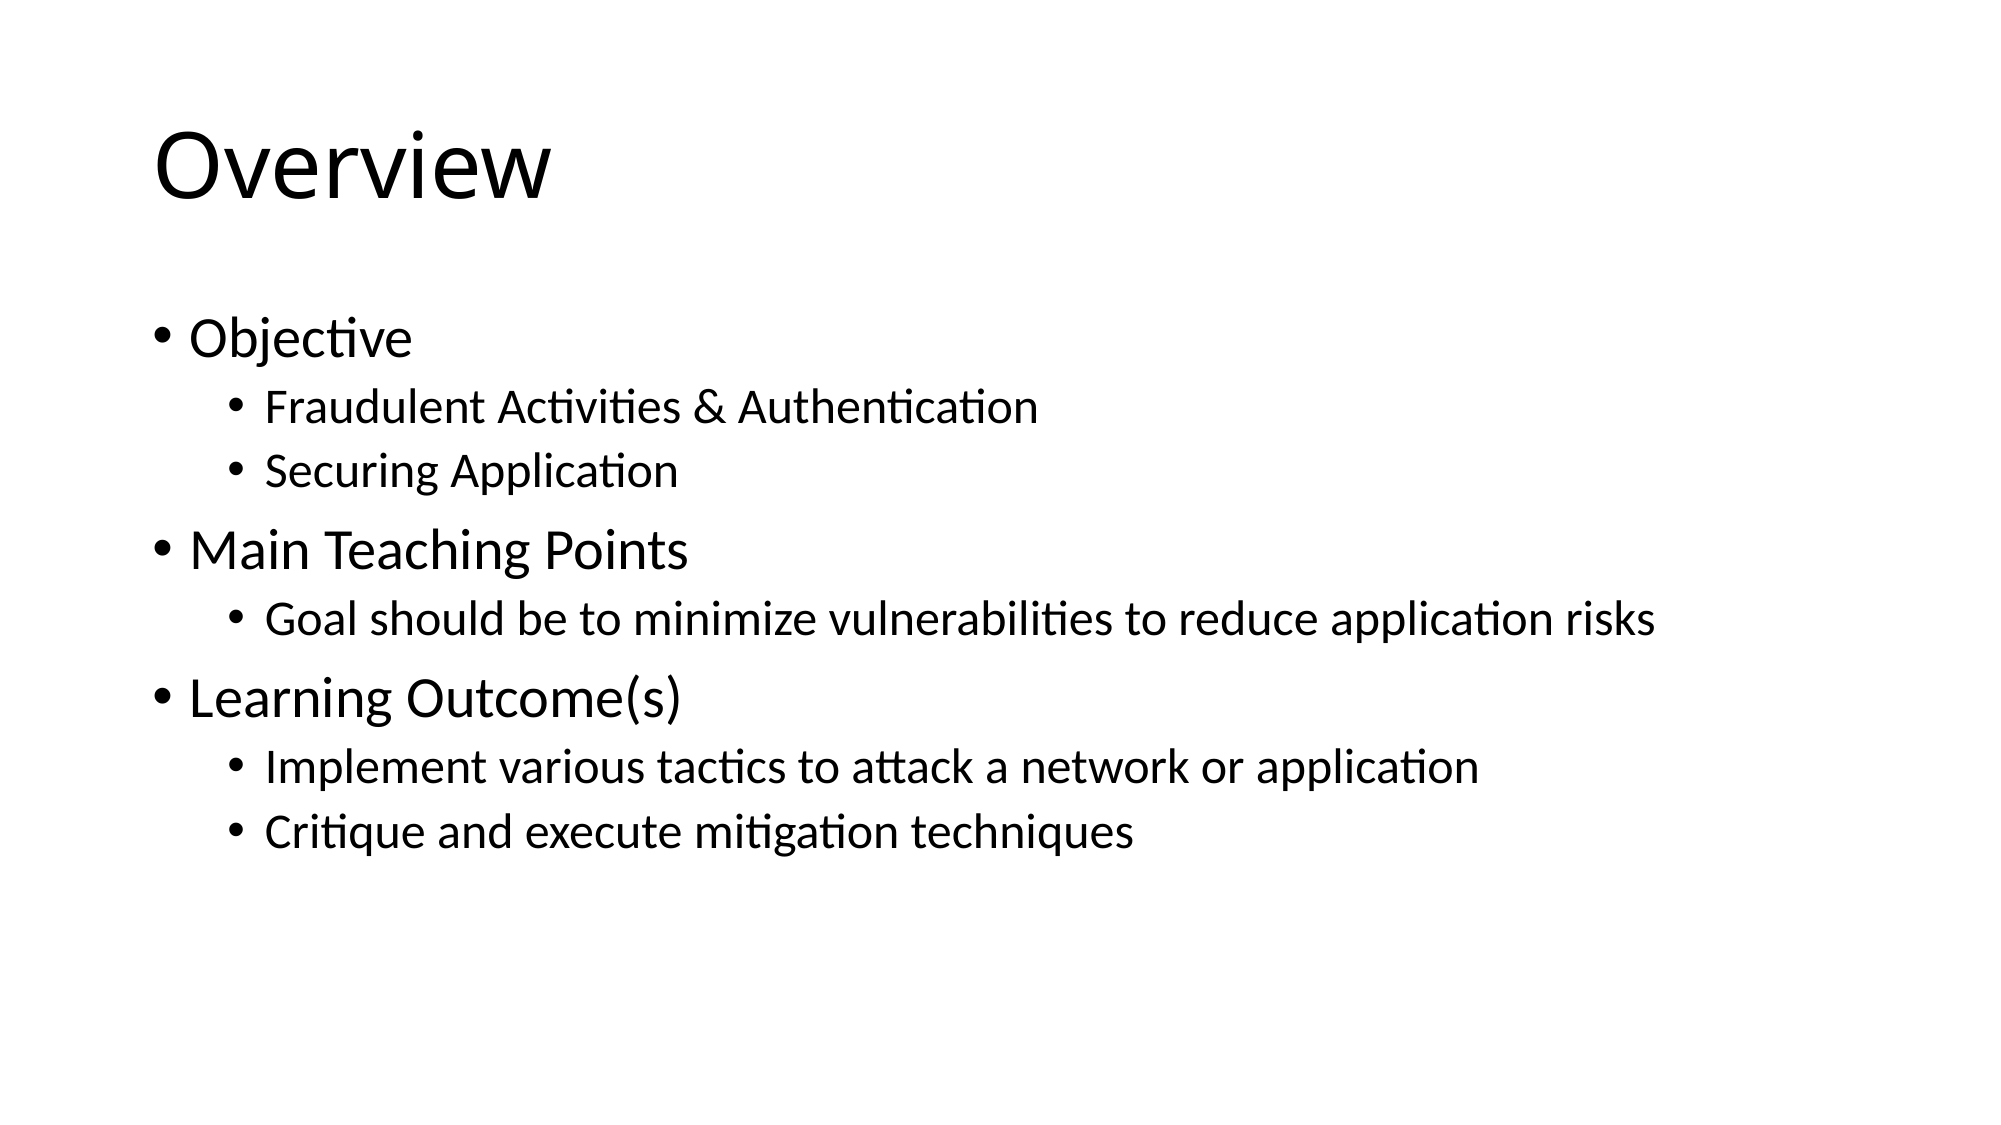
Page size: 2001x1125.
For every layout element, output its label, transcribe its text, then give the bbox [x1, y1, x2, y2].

list Objective Fraudulent Activities & Authentication Securing Application Main Teaching Points Goal should be to minimize vulnerabilities to reduce application risks Learning Outcome(s) Implement various tactics to attack a network or application Critique and execute mitigation techniques [137, 299, 1863, 1014]
title Overview [137, 59, 1863, 278]
